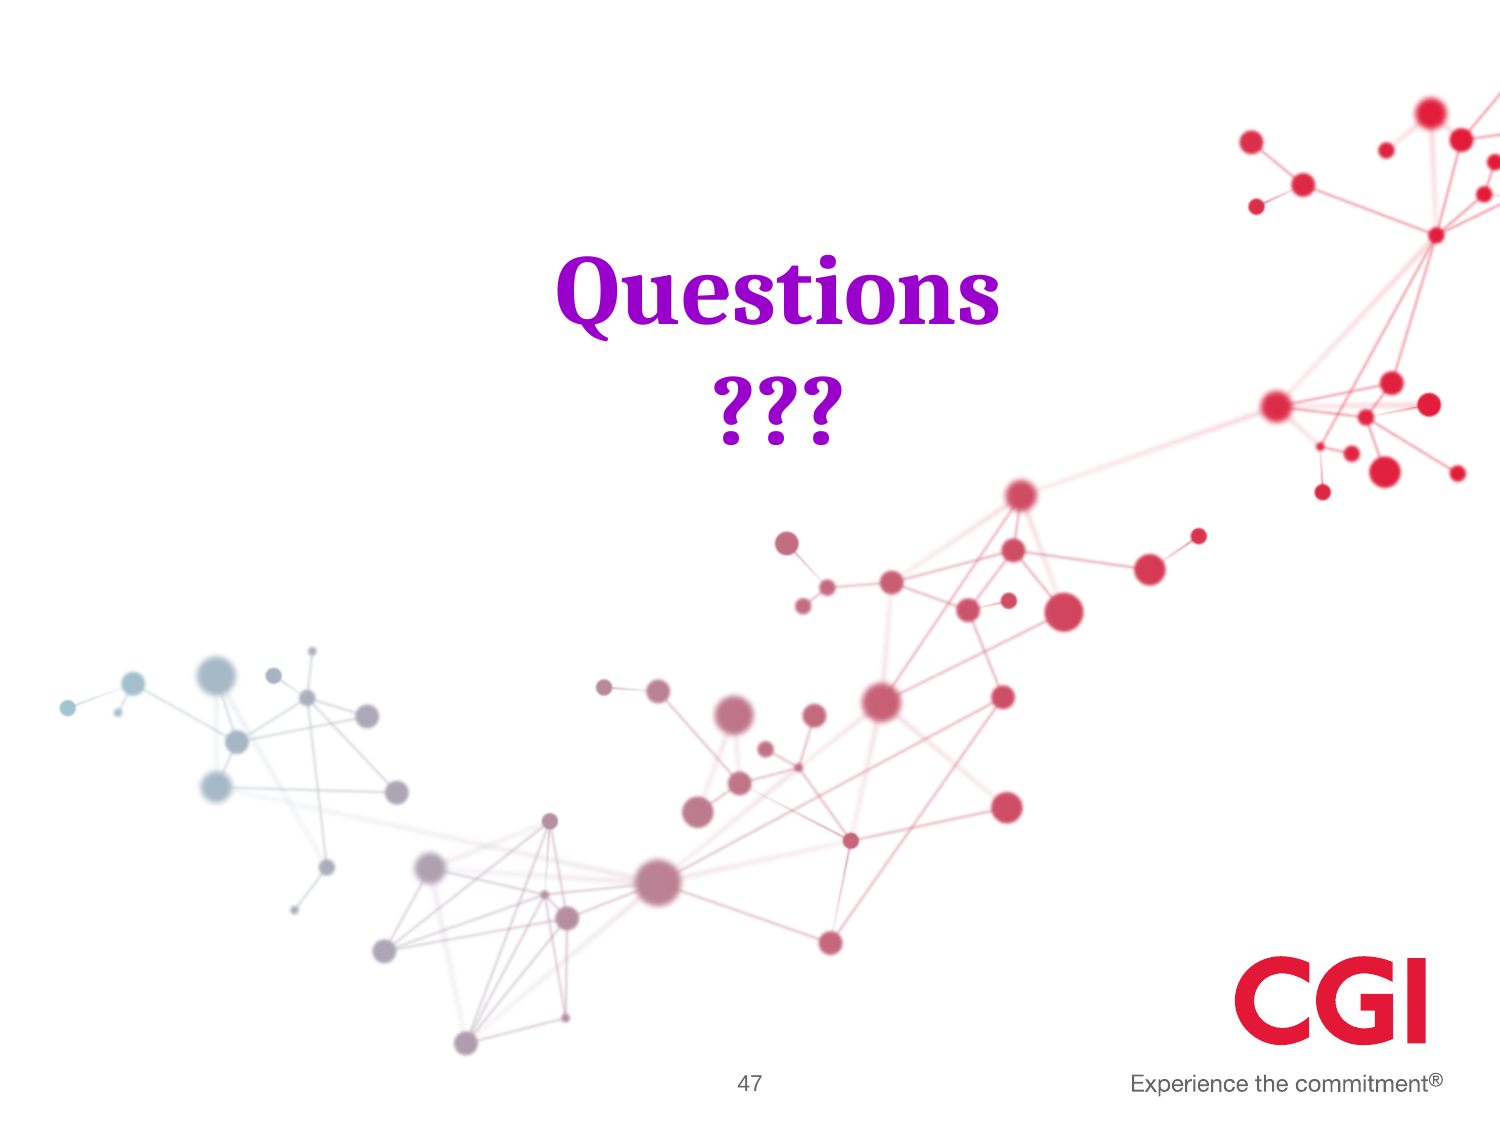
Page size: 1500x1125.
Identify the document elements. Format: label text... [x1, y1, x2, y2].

picture [0, 0, 1500, 1125]
slide_number 47 [686, 1068, 814, 1109]
title Questions ??? [265, 202, 1293, 487]
